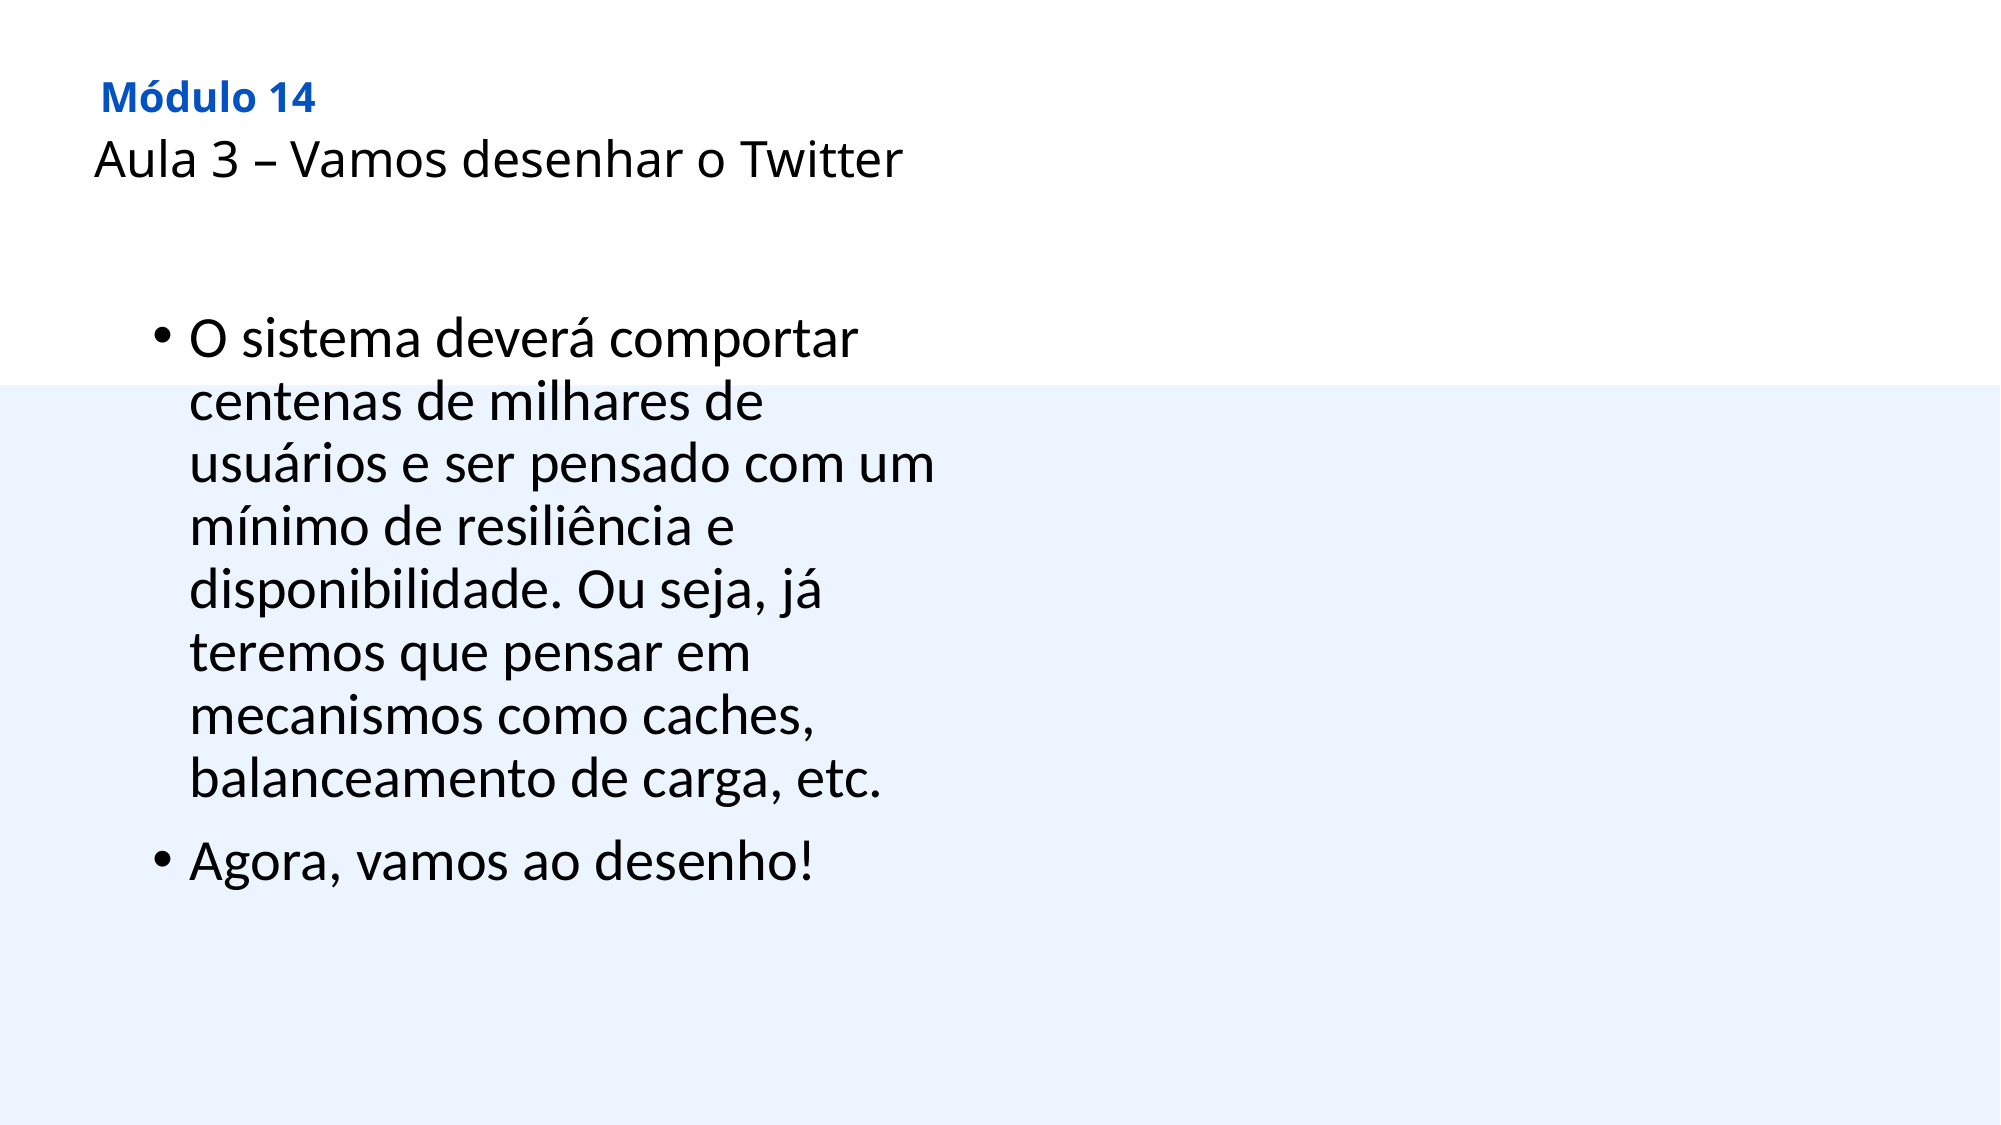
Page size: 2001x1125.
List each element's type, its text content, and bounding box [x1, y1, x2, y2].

text_box [0, 384, 2000, 1125]
text_box Módulo 14 [84, 63, 637, 128]
text_box Aula 3 – Vamos desenhar o Twitter [79, 119, 1242, 195]
list O sistema deverá comportar centenas de milhares de usuários e ser pensado com um mínimo de resiliência e disponibilidade. Ou seja, já teremos que pensar em mecanismos como caches, balanceamento de carga, etc. Agora, vamos ao desenho! [137, 299, 988, 1014]
